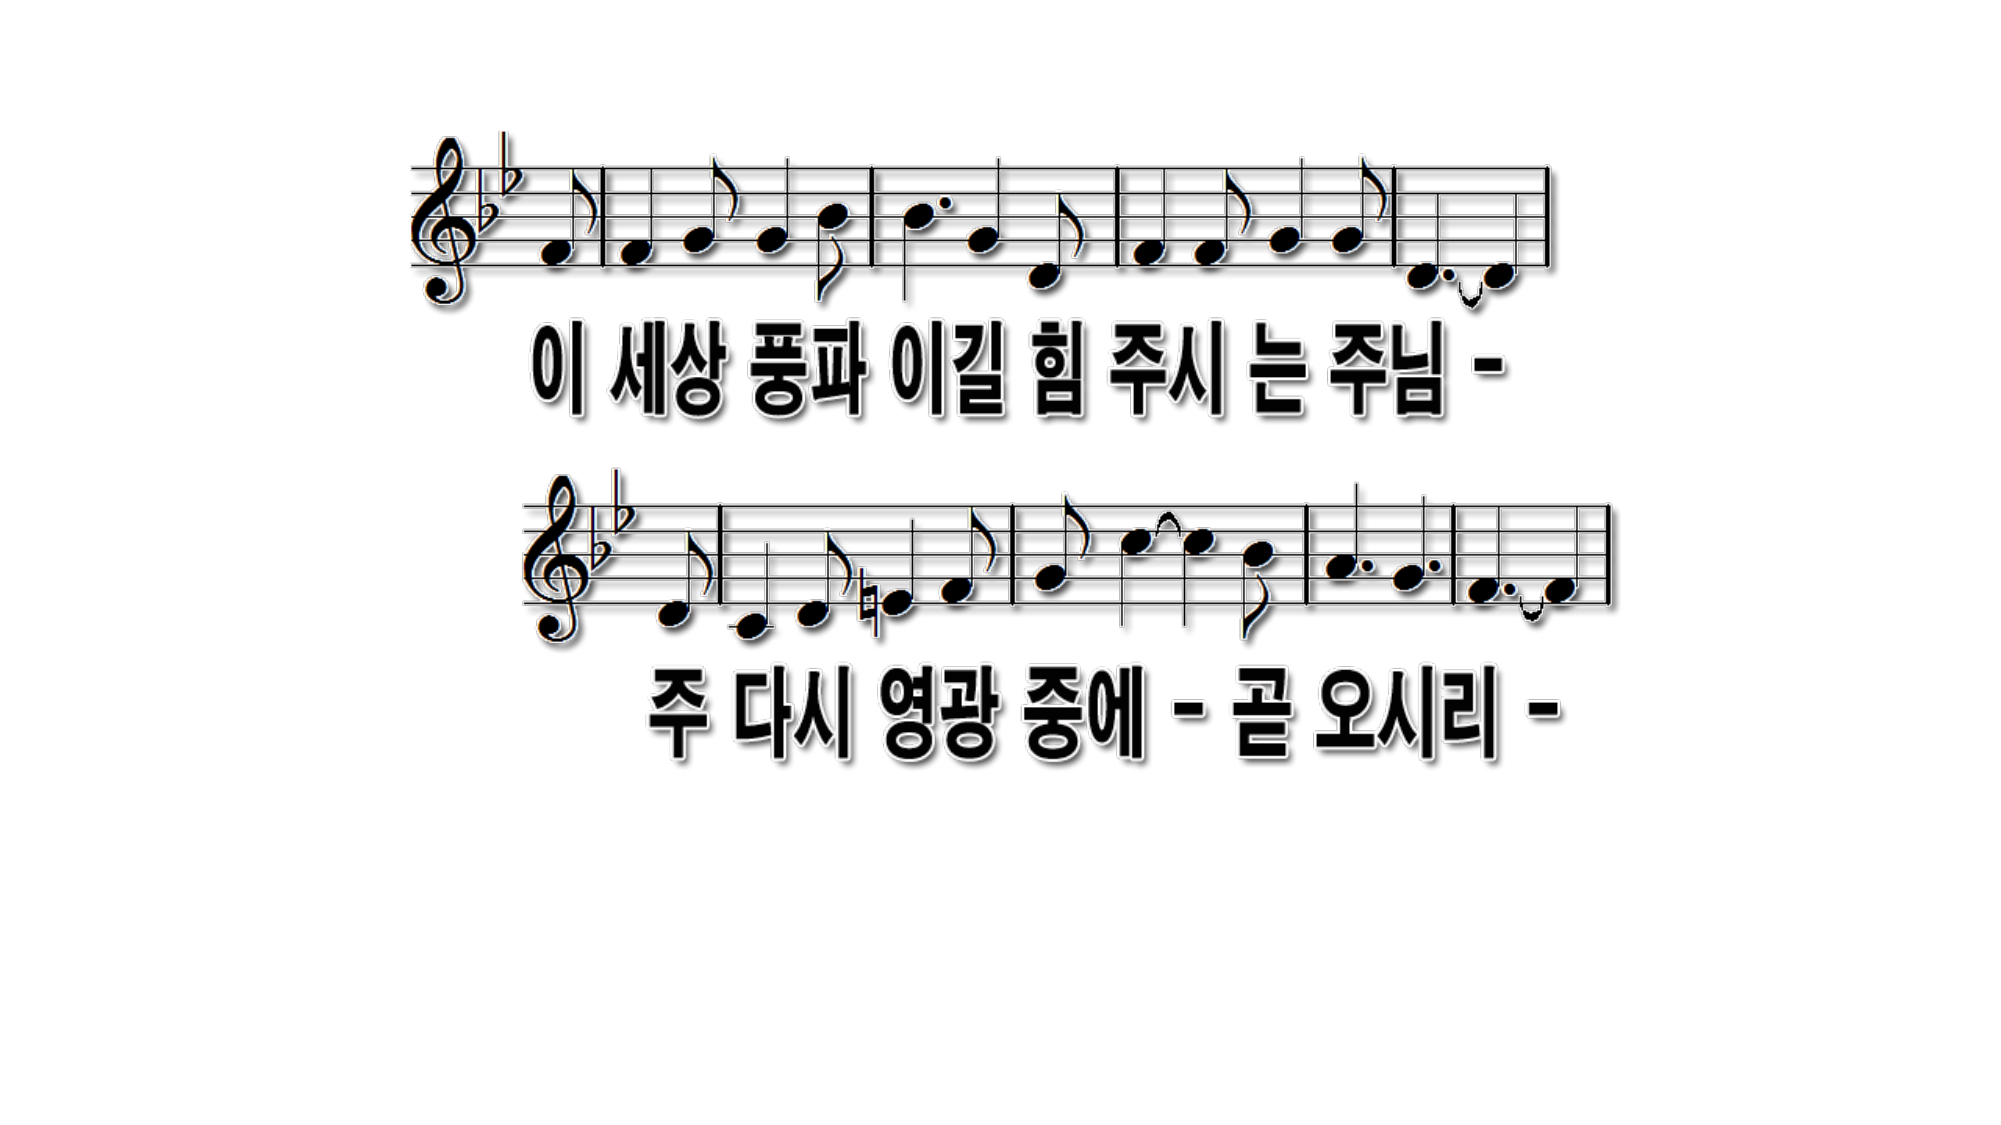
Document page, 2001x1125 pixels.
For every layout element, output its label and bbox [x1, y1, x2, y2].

picture [249, 0, 1750, 815]
